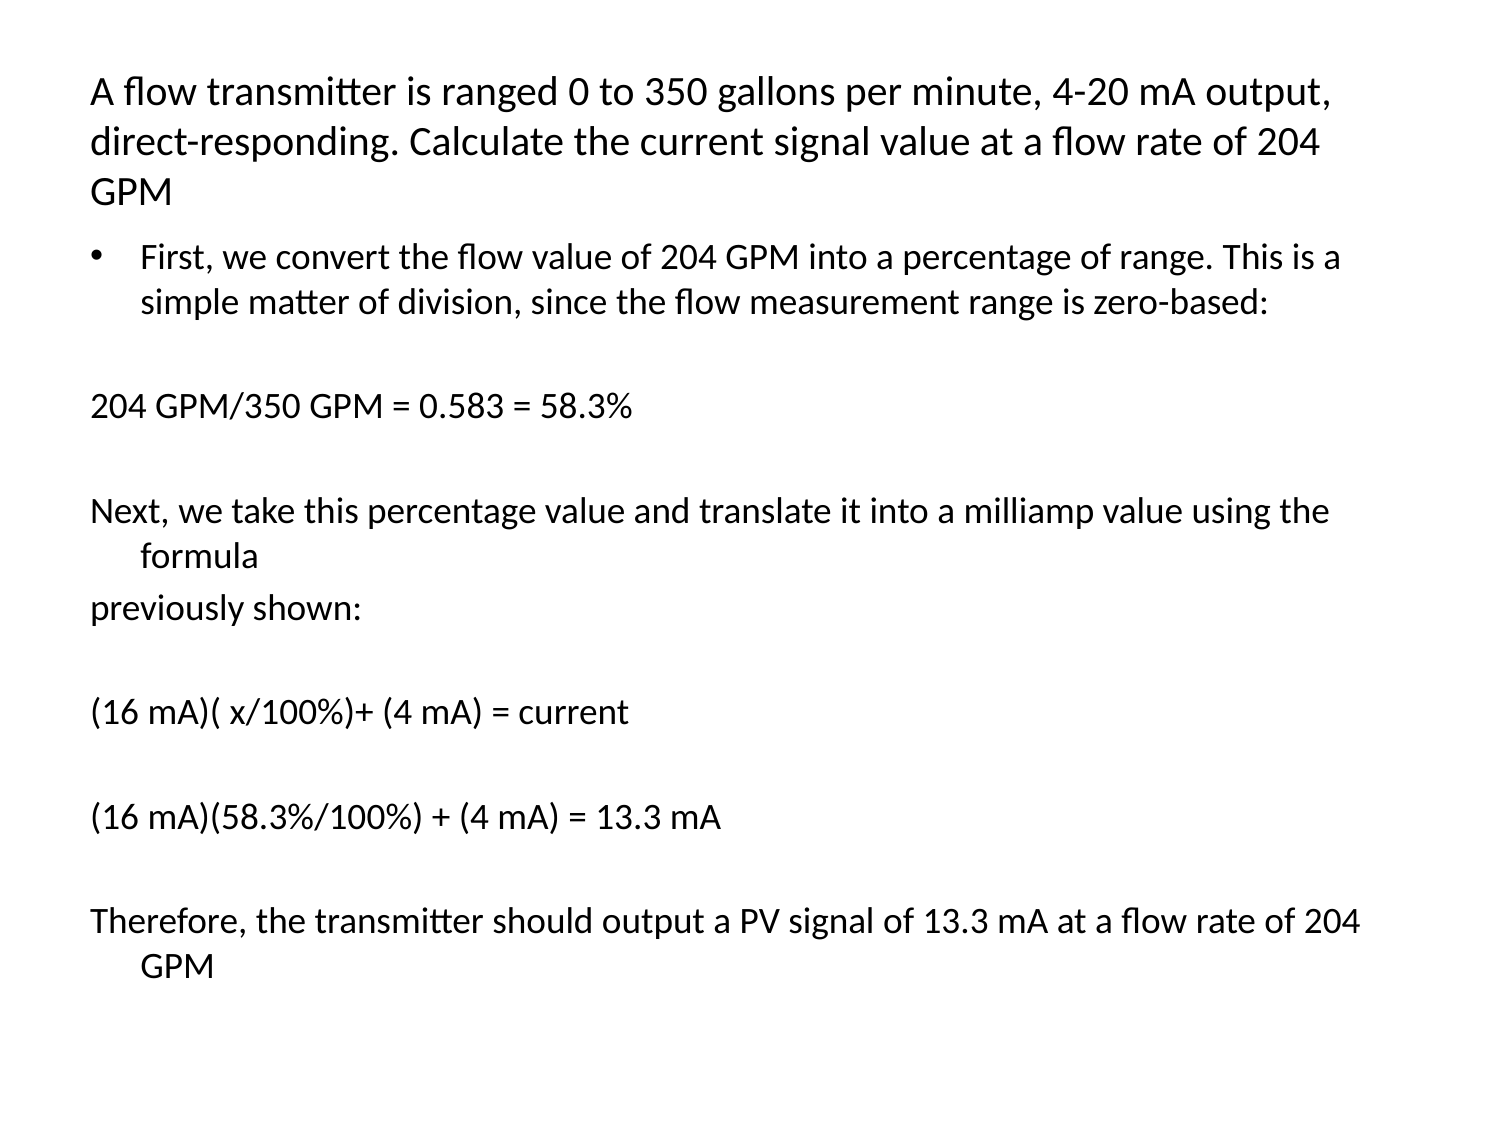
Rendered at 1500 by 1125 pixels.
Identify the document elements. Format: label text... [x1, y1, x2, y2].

list First, we convert the flow value of 204 GPM into a percentage of range. This is a simple matter of division, since the flow measurement range is zero-based: 204 GPM/350 GPM = 0.583 = 58.3% Next, we take this percentage value and translate it into a milliamp value using the formula previously shown: (16 mA)( x/100%)+ (4 mA) = current (16 mA)(58.3%/100%) + (4 mA) = 13.3 mA Therefore, the transmitter should output a PV signal of 13.3 mA at a flow rate of 204 GPM [75, 224, 1425, 1005]
title A flow transmitter is ranged 0 to 350 gallons per minute, 4-20 mA output, direct-responding. Calculate the current signal value at a flow rate of 204 GPM [75, 45, 1425, 224]
